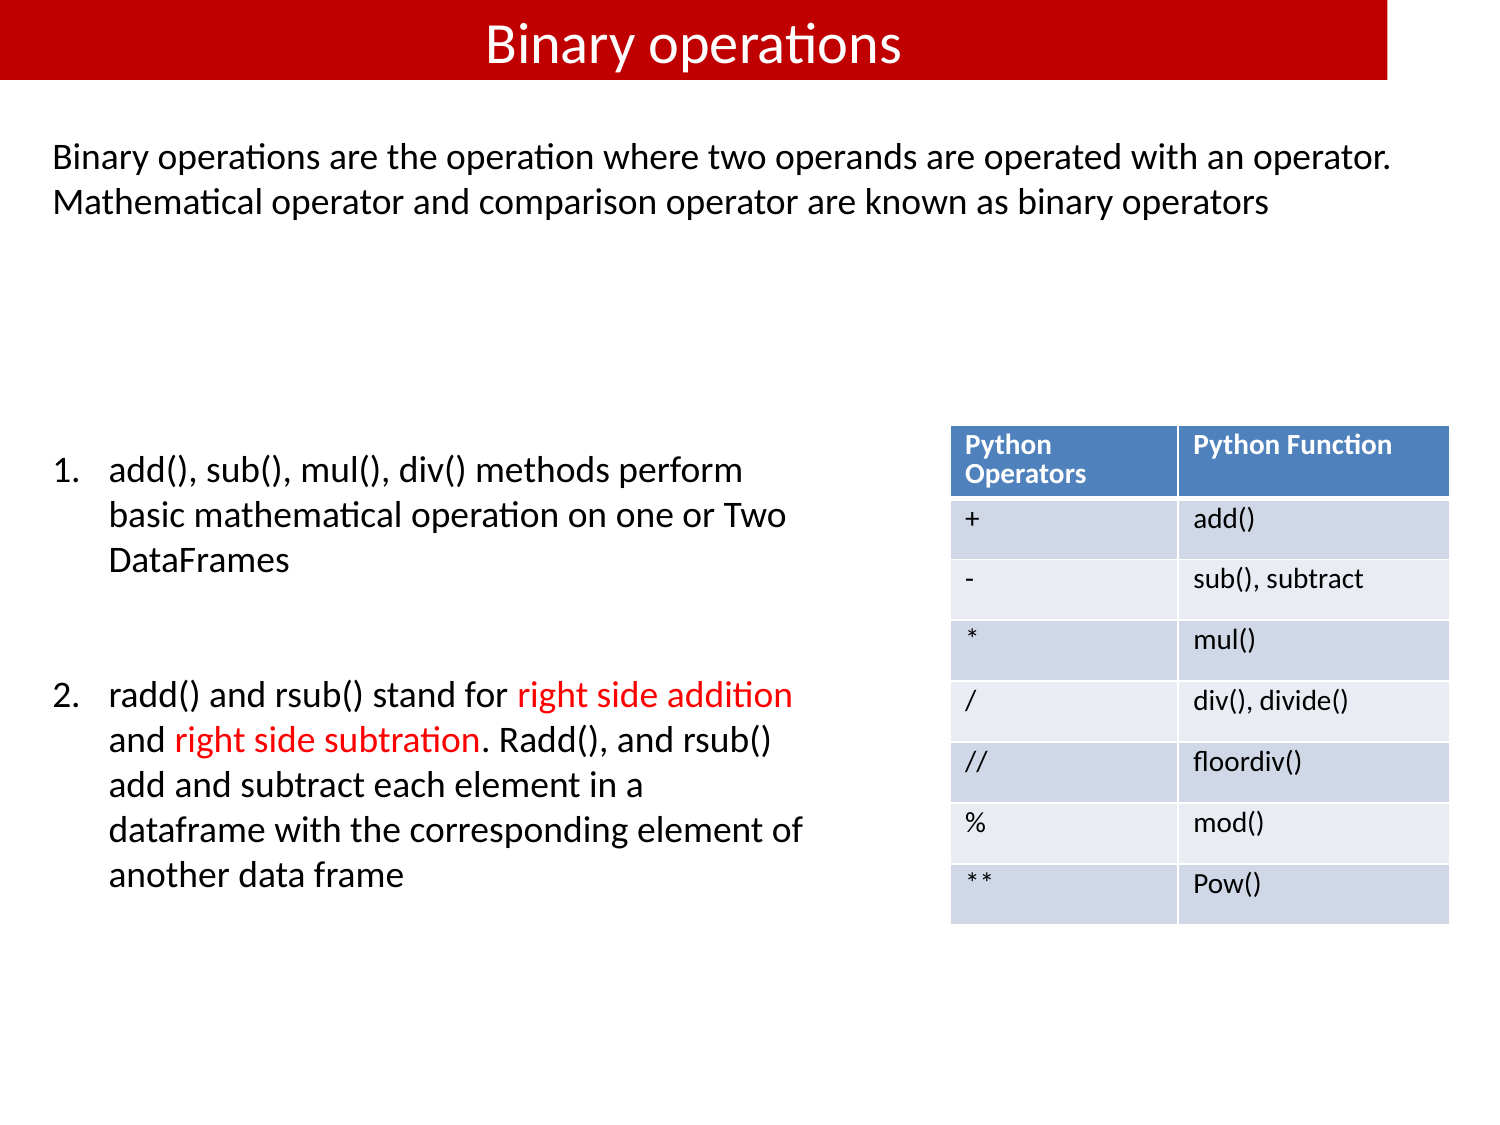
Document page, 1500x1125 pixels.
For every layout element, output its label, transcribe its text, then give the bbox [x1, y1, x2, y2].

table_header Python Operators [951, 426, 1177, 496]
table_cell / [951, 682, 1177, 741]
table_cell mul() [1179, 621, 1449, 680]
table_header Python Function [1179, 426, 1449, 496]
table_cell mod() [1179, 804, 1449, 863]
table_cell % [951, 804, 1177, 863]
title Binary operations [0, 0, 1388, 80]
table_cell // [951, 743, 1177, 802]
table_cell * [951, 621, 1177, 680]
table_cell add() [1179, 501, 1449, 559]
text_box Binary operations are the operation where two operands are operated with an operator. Mathematical operator and comparison operator are known as binary operators [37, 124, 1463, 230]
table_cell Pow() [1179, 865, 1449, 924]
table_cell - [951, 560, 1177, 619]
text_box add(), sub(), mul(), div() methods perform basic mathematical operation on one or Two DataFrames radd() and rsub() stand for right side addition and right side subtration. Radd(), and rsub() add and subtract each element in a dataframe with the corresponding element of another data frame [37, 437, 825, 903]
table_cell floordiv() [1179, 743, 1449, 802]
table_cell + [951, 501, 1177, 559]
table_cell sub(), subtract [1179, 560, 1449, 619]
table_cell div(), divide() [1179, 682, 1449, 741]
table_cell ** [951, 865, 1177, 924]
